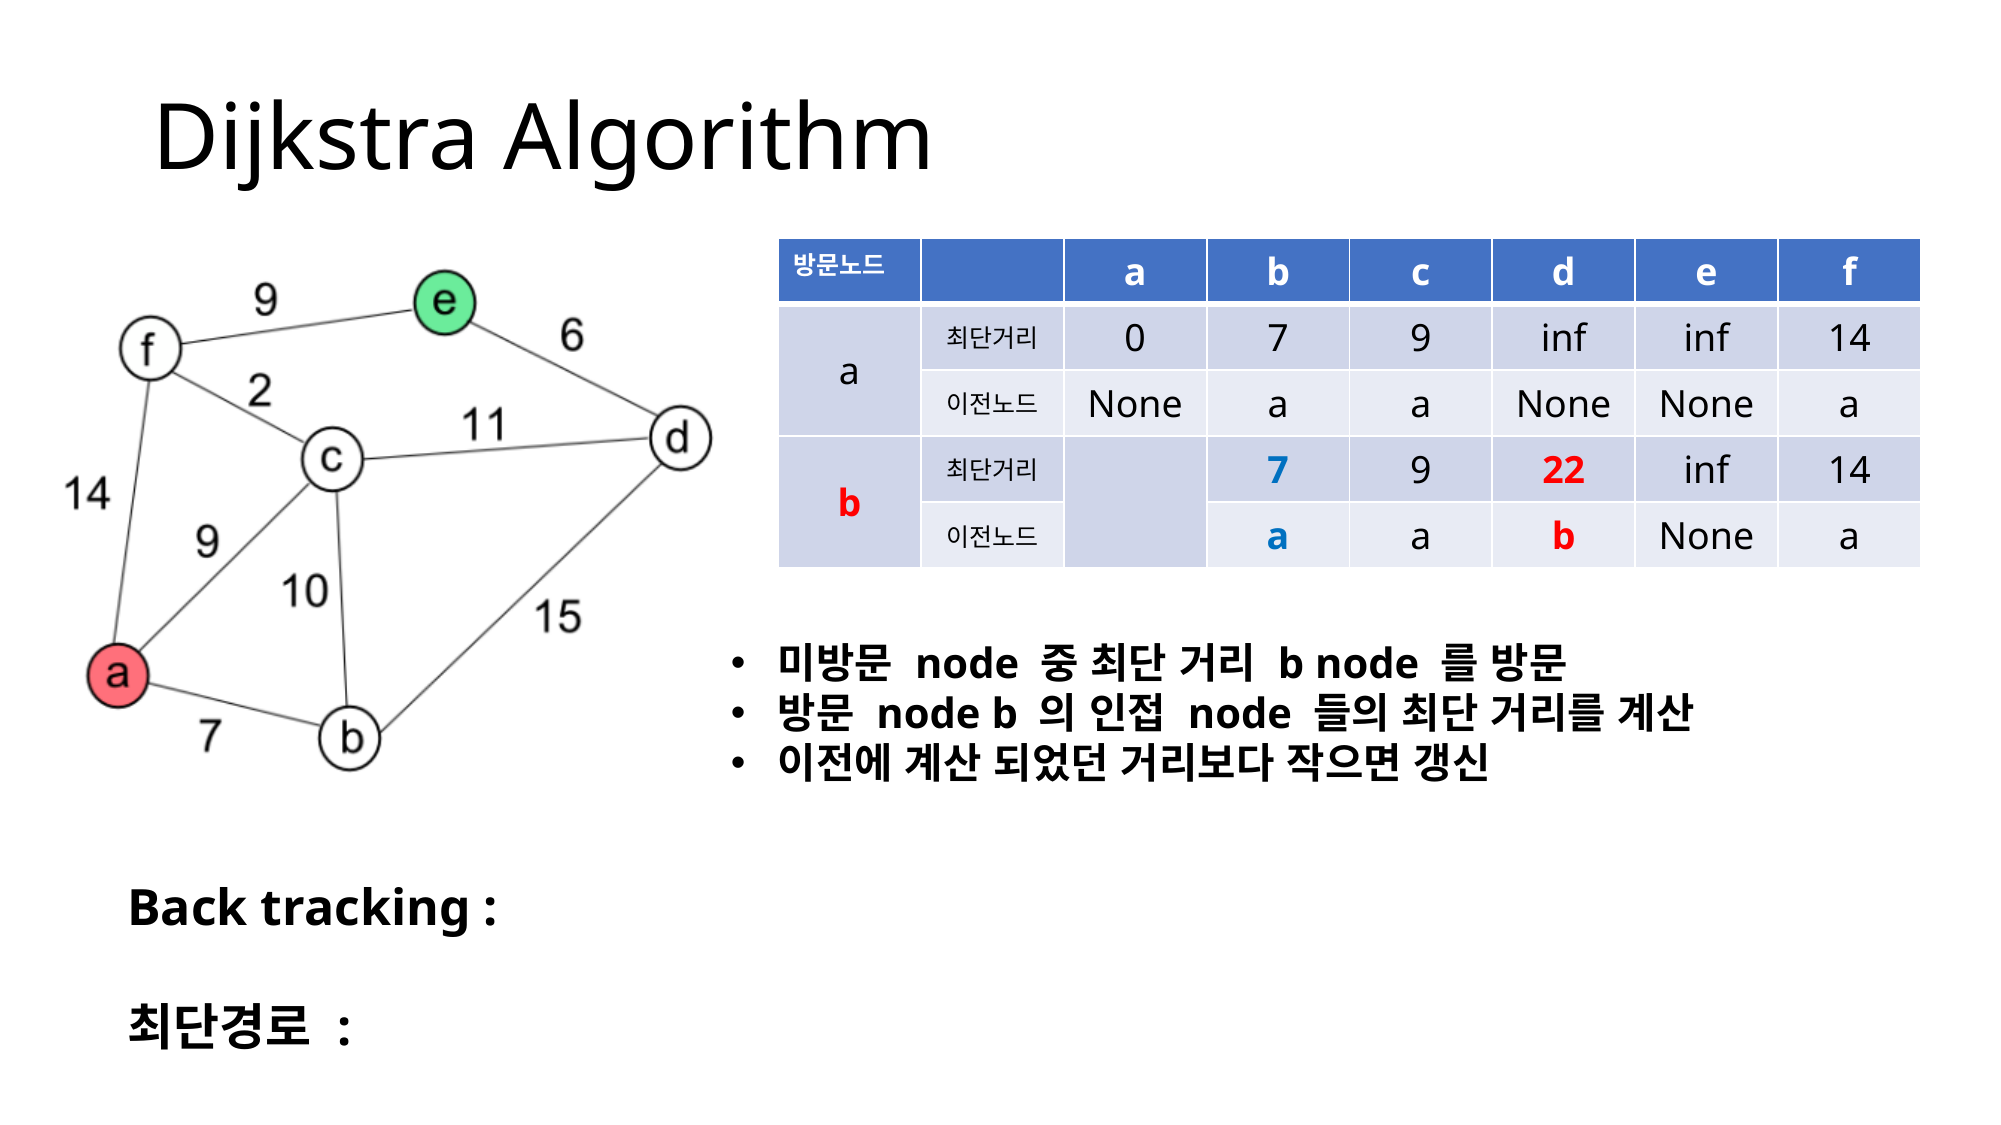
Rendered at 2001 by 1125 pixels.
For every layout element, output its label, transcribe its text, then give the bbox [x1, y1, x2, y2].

table_cell inf [1636, 307, 1777, 369]
table_cell a [1350, 371, 1491, 435]
table_header a [1065, 239, 1206, 301]
table_header [922, 239, 1063, 301]
table_cell a [1208, 371, 1349, 435]
table_cell 9 [1350, 437, 1491, 501]
table_cell None [1065, 371, 1206, 435]
table_cell [1065, 437, 1206, 567]
table_cell 최단거리 [922, 307, 1063, 369]
table_cell 이전노드 [922, 371, 1063, 435]
table_header d [1493, 239, 1634, 301]
table_cell b [1493, 503, 1634, 567]
table_header f [1779, 239, 1920, 301]
text_box Back tracking : 최단경로 : [112, 868, 732, 1063]
table_cell a [1350, 503, 1491, 567]
table_cell None [1493, 371, 1634, 435]
table_cell 0 [1065, 307, 1206, 369]
table_cell 14 [1779, 437, 1920, 501]
table_cell inf [1636, 437, 1777, 501]
table_cell inf [1493, 307, 1634, 369]
table_cell 최단거리 [922, 437, 1063, 501]
table_cell None [1636, 371, 1777, 435]
table_cell b [779, 437, 920, 567]
table_cell 9 [1350, 307, 1491, 369]
table_cell None [1636, 503, 1777, 567]
table_cell 7 [1208, 437, 1349, 501]
table_cell a [1208, 503, 1349, 567]
table_header e [1636, 239, 1777, 301]
table_header b [1208, 239, 1349, 301]
table_cell 이전노드 [922, 503, 1063, 567]
text_box 미방문 node 중 최단 거리 b node 를 방문 방문 node b 의 인접 node 들의 최단 거리를 계산 이전에 계산 되었던 거리보다 작으면 갱신 [748, 629, 1984, 795]
table_cell 7 [1208, 307, 1349, 369]
table_cell 22 [1493, 437, 1634, 501]
table_cell a [779, 307, 920, 435]
table_header c [1350, 239, 1491, 301]
table_cell a [1779, 371, 1920, 435]
title Dijkstra Algorithm [137, 59, 1863, 220]
table_cell a [1779, 503, 1920, 567]
table_cell 14 [1779, 307, 1920, 369]
table_header 방문노드 [779, 239, 920, 301]
picture [34, 237, 748, 797]
